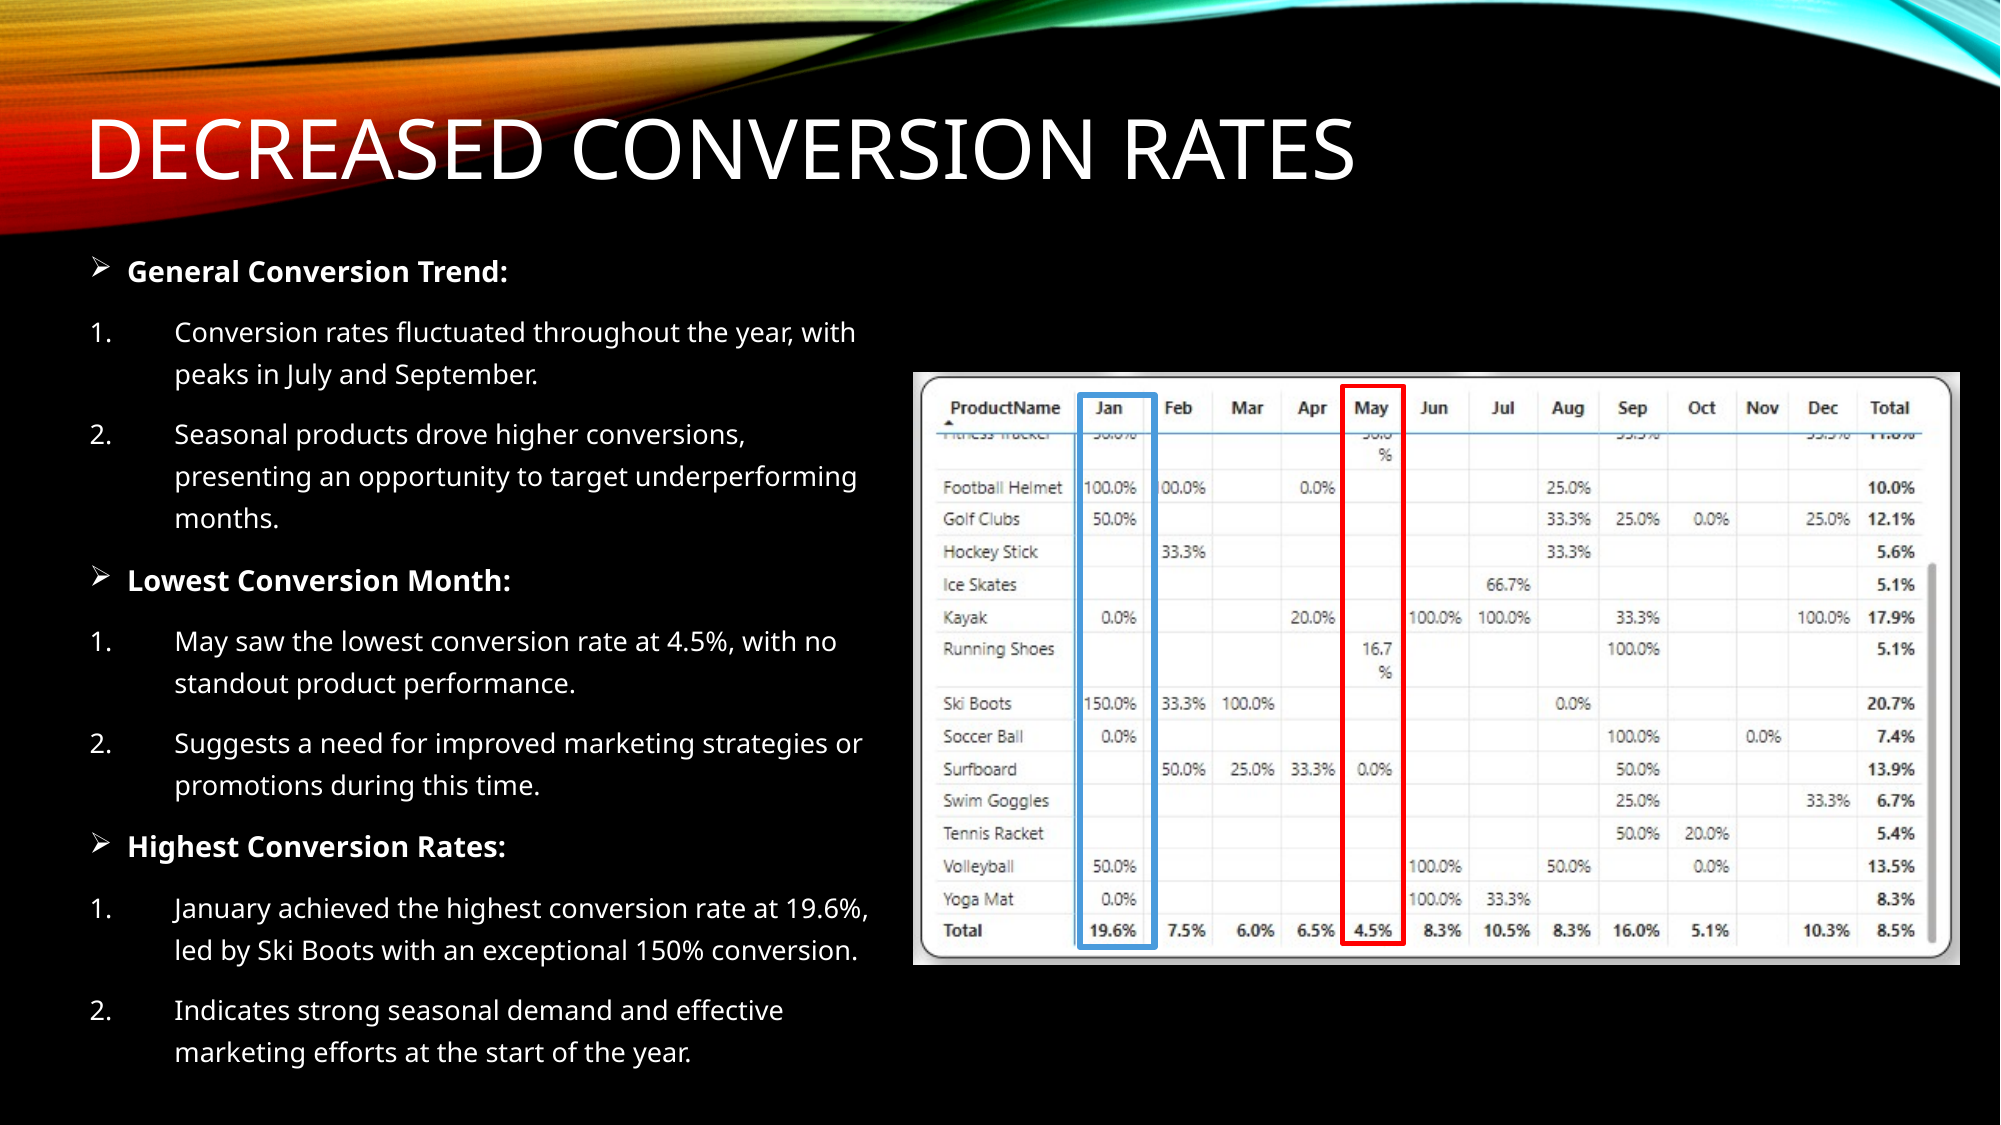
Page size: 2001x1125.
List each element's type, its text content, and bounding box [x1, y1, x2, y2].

title Decreased Conversion Rates [0, 90, 1374, 215]
picture [0, 0, 2000, 237]
picture [913, 372, 1960, 965]
list General Conversion Trend: Conversion rates fluctuated throughout the year, with peaks in July and September. Seasonal products drove higher conversions, presenting an opportunity to target underperforming months. Lowest Conversion Month: May saw the lowest conversion rate at 4.5%, with no standout product performance. Suggests a need for improved marketing strategies or promotions during this time. Highest Conversion Rates: January achieved the highest conversion rate at 19.6%, led by Ski Boots with an exceptional 150% conversion. Indicates strong seasonal demand and effective marketing efforts at the start of the year. [74, 235, 885, 1102]
